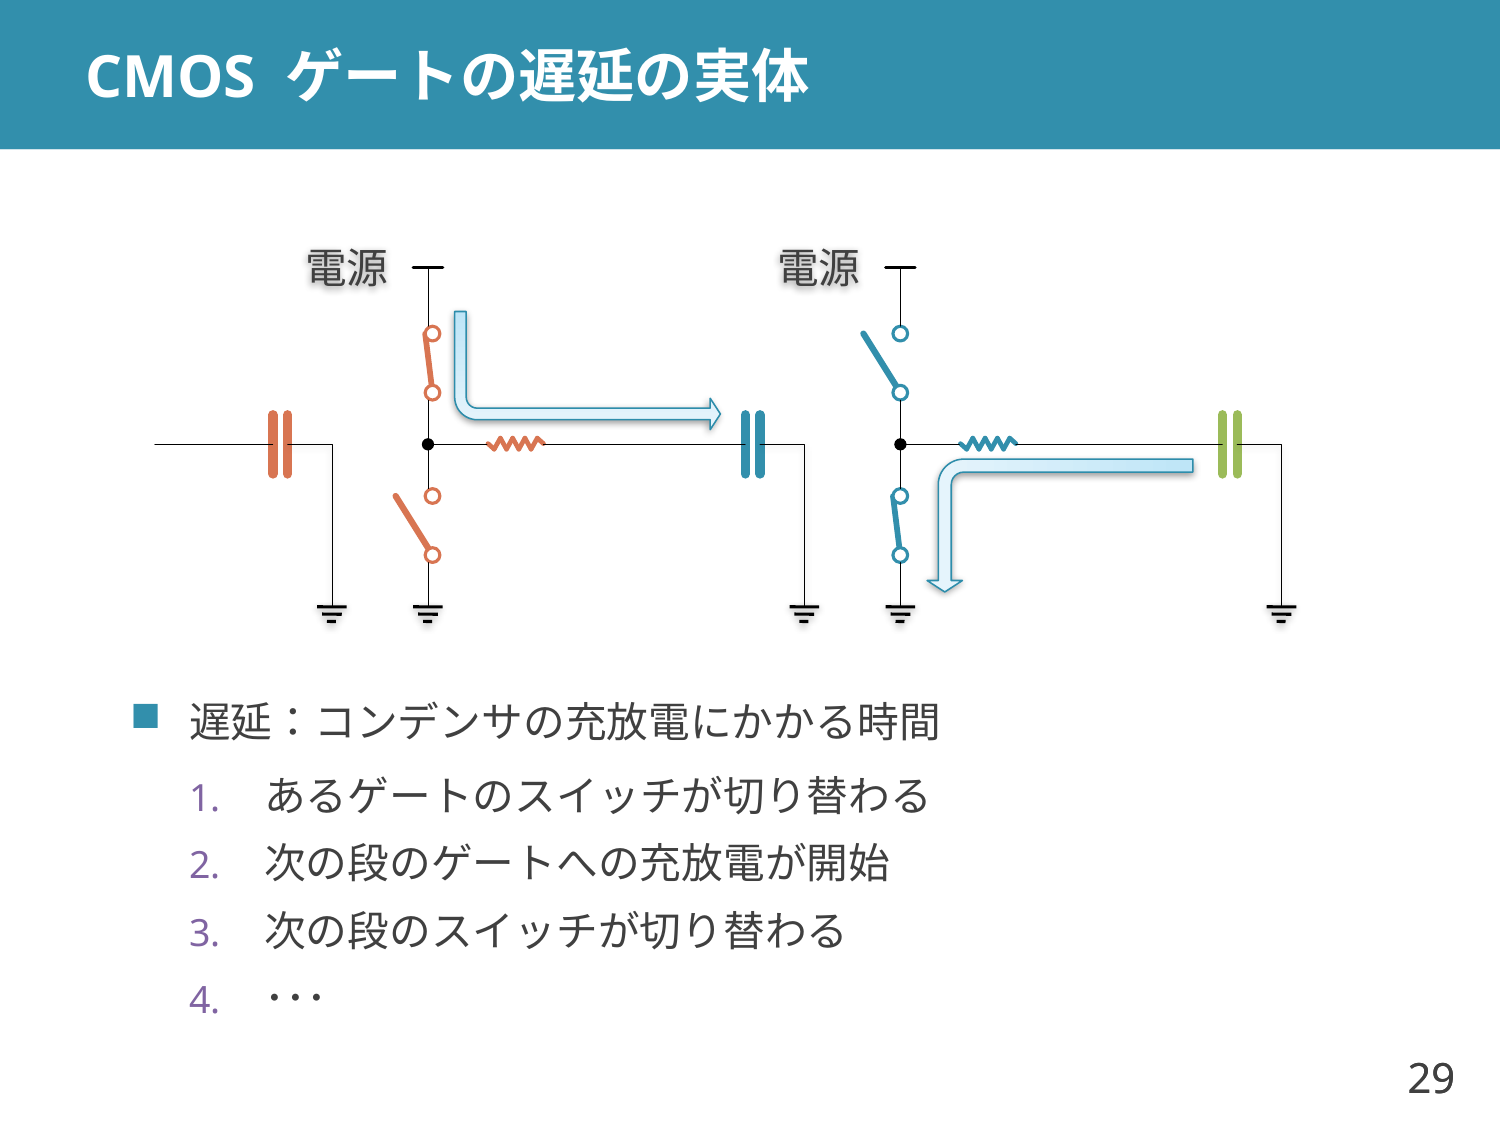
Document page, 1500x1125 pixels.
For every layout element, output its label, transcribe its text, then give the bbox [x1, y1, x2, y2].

text_box 電源 [759, 207, 879, 327]
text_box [412, 266, 443, 327]
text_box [272, 414, 288, 475]
text_box [765, 442, 806, 605]
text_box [1222, 414, 1238, 475]
text_box [926, 458, 977, 593]
text_box [292, 442, 334, 605]
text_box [424, 335, 441, 401]
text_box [412, 606, 443, 622]
text_box [998, 458, 1194, 473]
text_box [1243, 442, 1283, 605]
text_box 電源 [287, 207, 406, 327]
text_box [863, 325, 908, 401]
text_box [1266, 606, 1297, 622]
list 遅延：コンデンサの充放電にかかる時間 あるゲートのスイッチが切り替わる 次の段のゲートへの充放電が開始 次の段のスイッチが切り替わる ･･･ [114, 783, 1471, 1021]
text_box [789, 606, 820, 622]
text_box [892, 488, 908, 563]
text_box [395, 488, 441, 563]
text_box [453, 310, 722, 431]
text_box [745, 414, 761, 475]
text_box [509, 415, 522, 472]
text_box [885, 606, 916, 622]
title CMOS ゲートの遅延の実体 [70, 0, 1500, 150]
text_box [316, 606, 347, 622]
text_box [885, 266, 916, 327]
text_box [982, 415, 994, 472]
